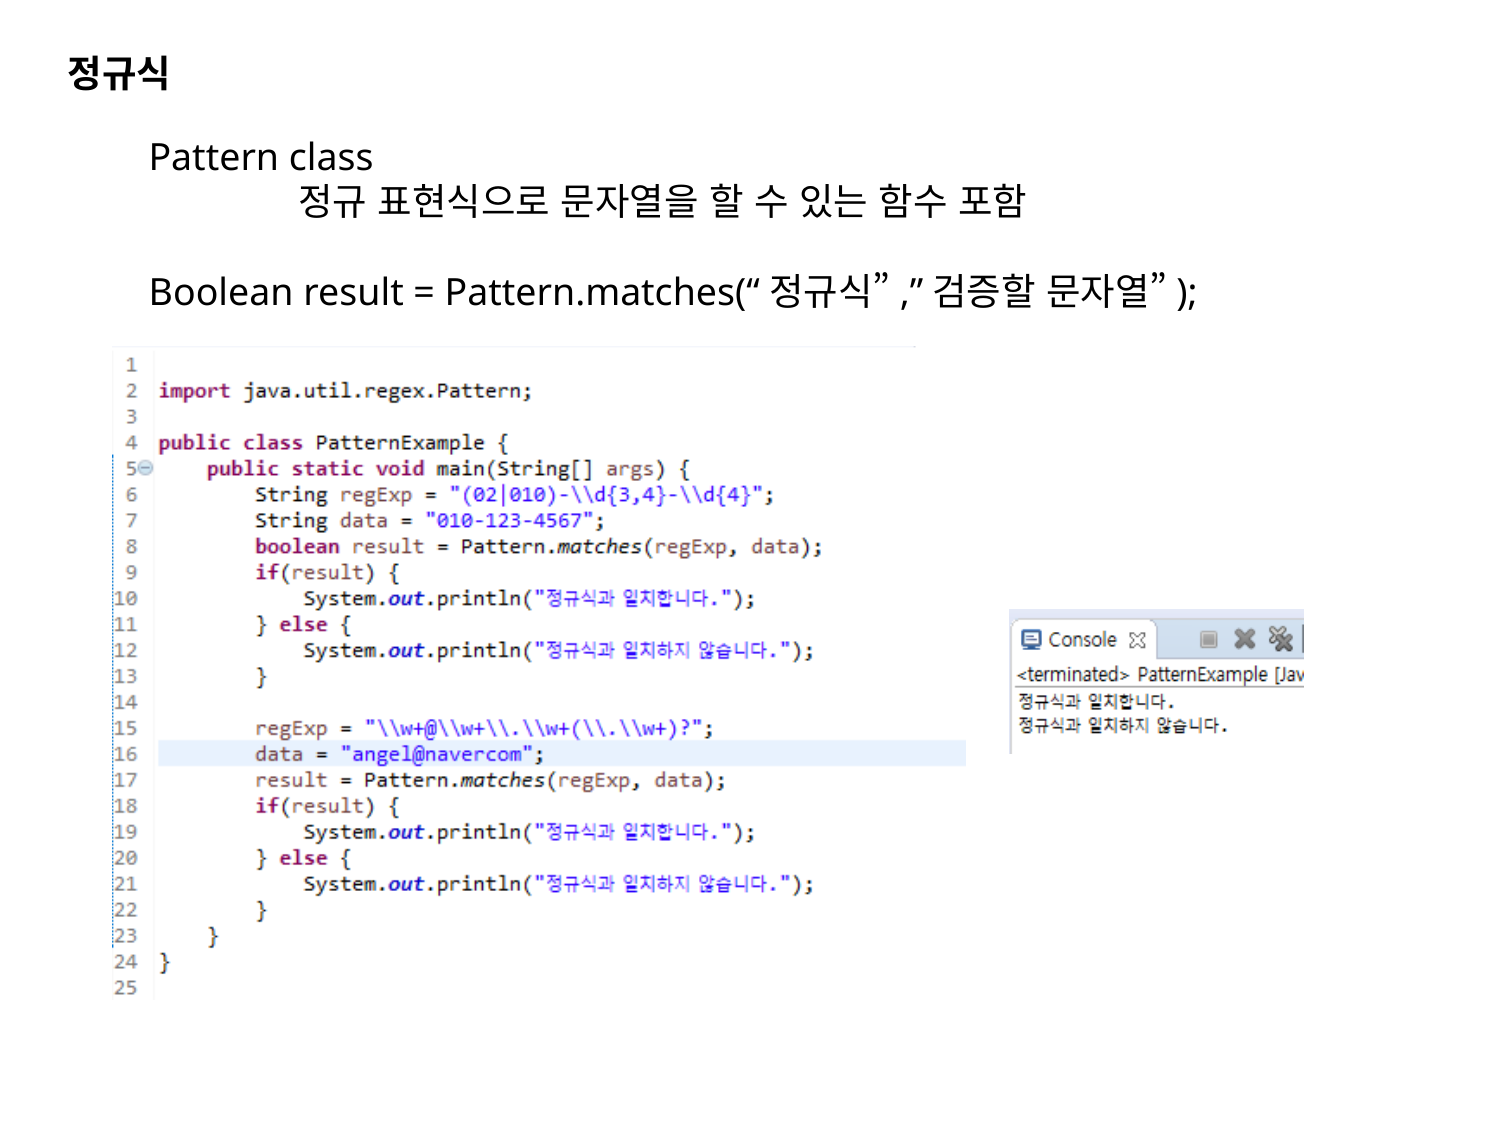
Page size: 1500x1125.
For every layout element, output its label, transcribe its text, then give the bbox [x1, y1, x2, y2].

text_box 정규식 [53, 42, 644, 103]
picture [1009, 609, 1304, 754]
text_box Pattern class 정규 표현식으로 문자열을 할 수 있는 함수 포함 Boolean result = Pattern.matches(“정규식”,”검증할 문자열”); [58, 125, 1483, 321]
picture [111, 346, 966, 1000]
